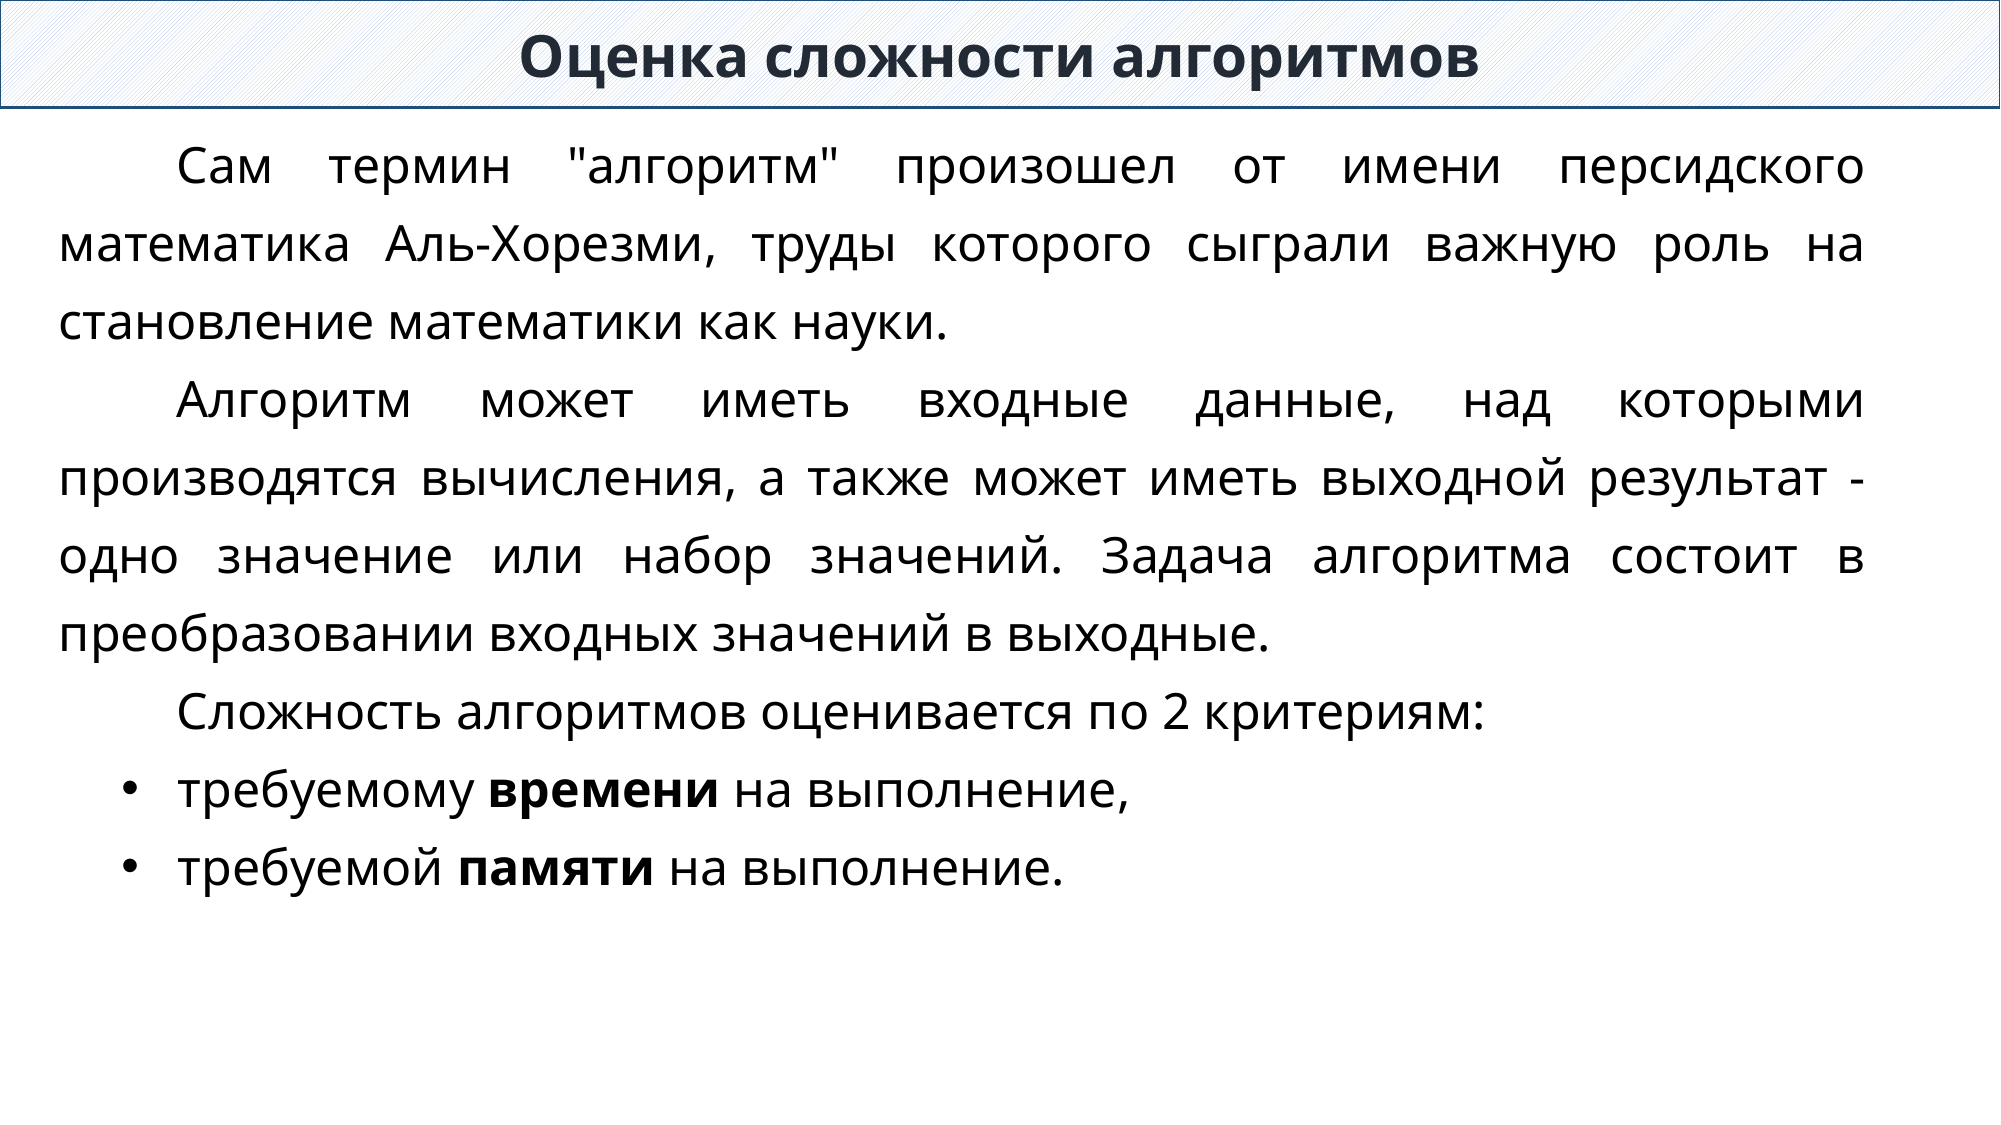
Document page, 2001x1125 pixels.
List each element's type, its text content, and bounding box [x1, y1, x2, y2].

text_box Сам термин "алгоритм" произошел от имени персидского математика Аль-Хорезми, труды которого сыграли важную роль на становление математики как науки. Алгоритм может иметь входные данные, над которыми производятся вычисления, а также может иметь выходной результат - одно значение или набор значений. Задача алгоритма состоит в преобразовании входных значений в выходные. Сложность алгоритмов оценивается по 2 критериям: требуемому времени на выполнение, требуемой памяти на выполнение. [0, 108, 1925, 903]
text_box Оценка сложности алгоритмов [0, 0, 2000, 108]
